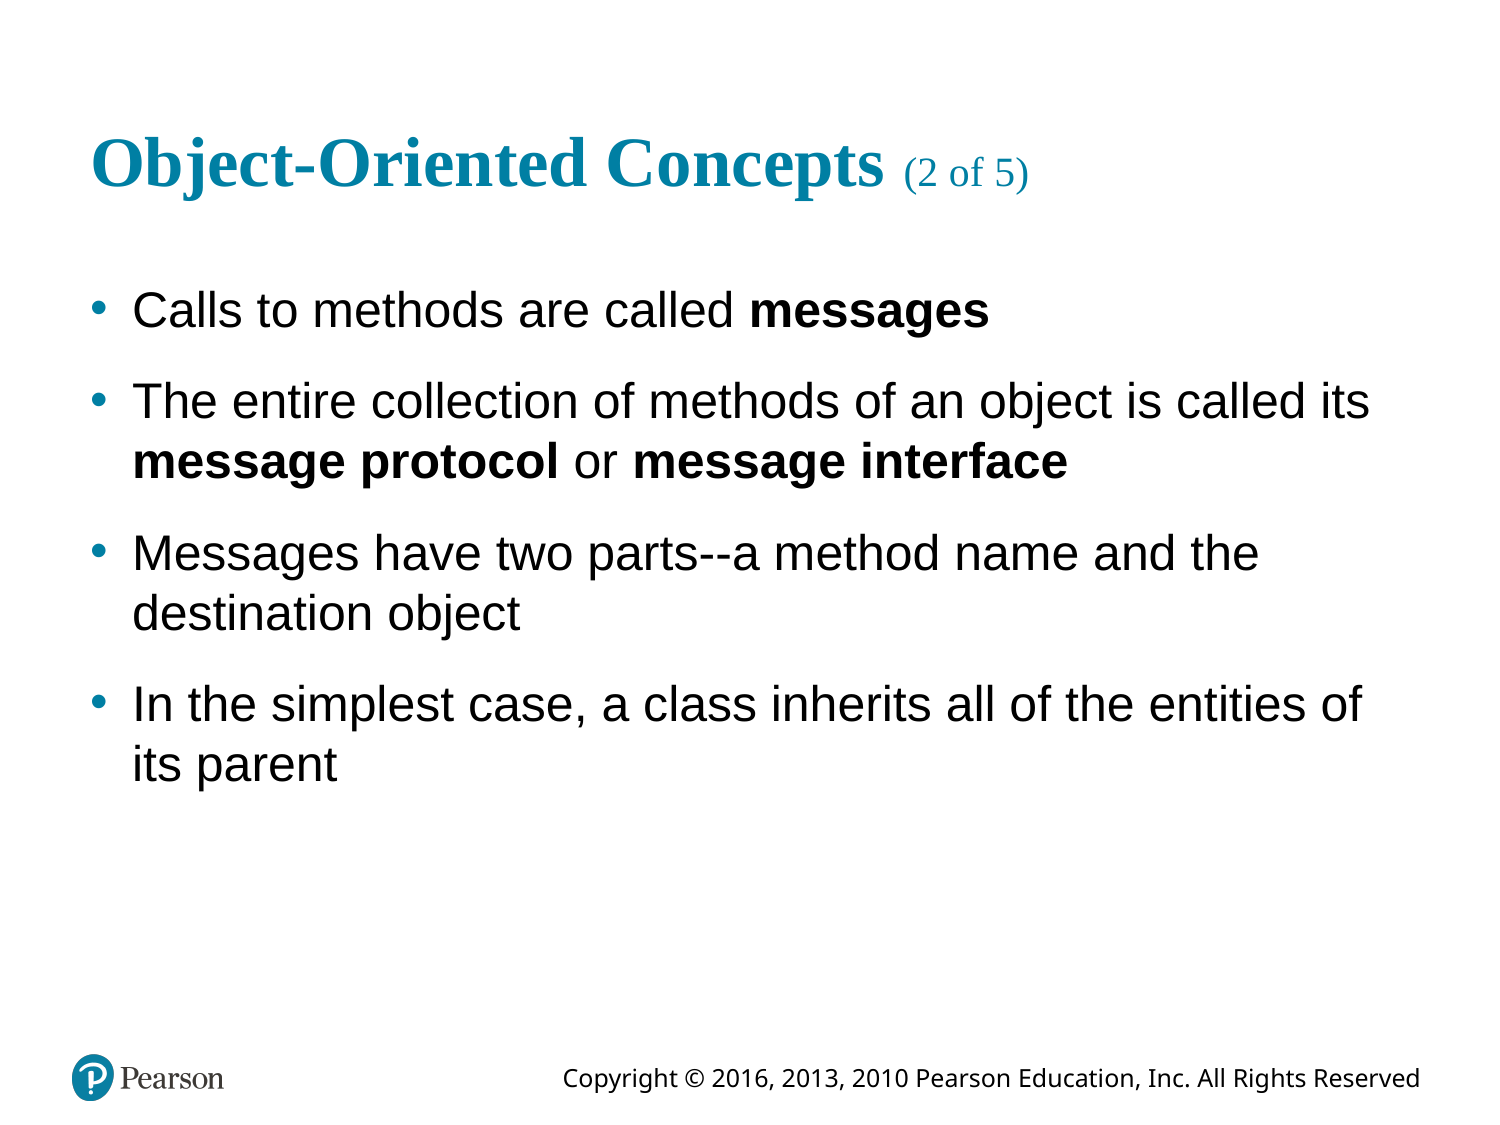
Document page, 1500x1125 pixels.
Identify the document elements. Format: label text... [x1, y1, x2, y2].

picture [72, 1054, 88, 1070]
title Object-Oriented Concepts (2 of 5) [75, 35, 1425, 216]
picture [80, 1063, 106, 1088]
picture [72, 1087, 83, 1101]
list Calls to methods are called messages The entire collection of methods of an object is called its message protocol or message interface Messages have two parts--a method name and the destination object In the simplest case, a class inherits all of the entities of its parent [75, 262, 1425, 1005]
picture [98, 1054, 224, 1101]
